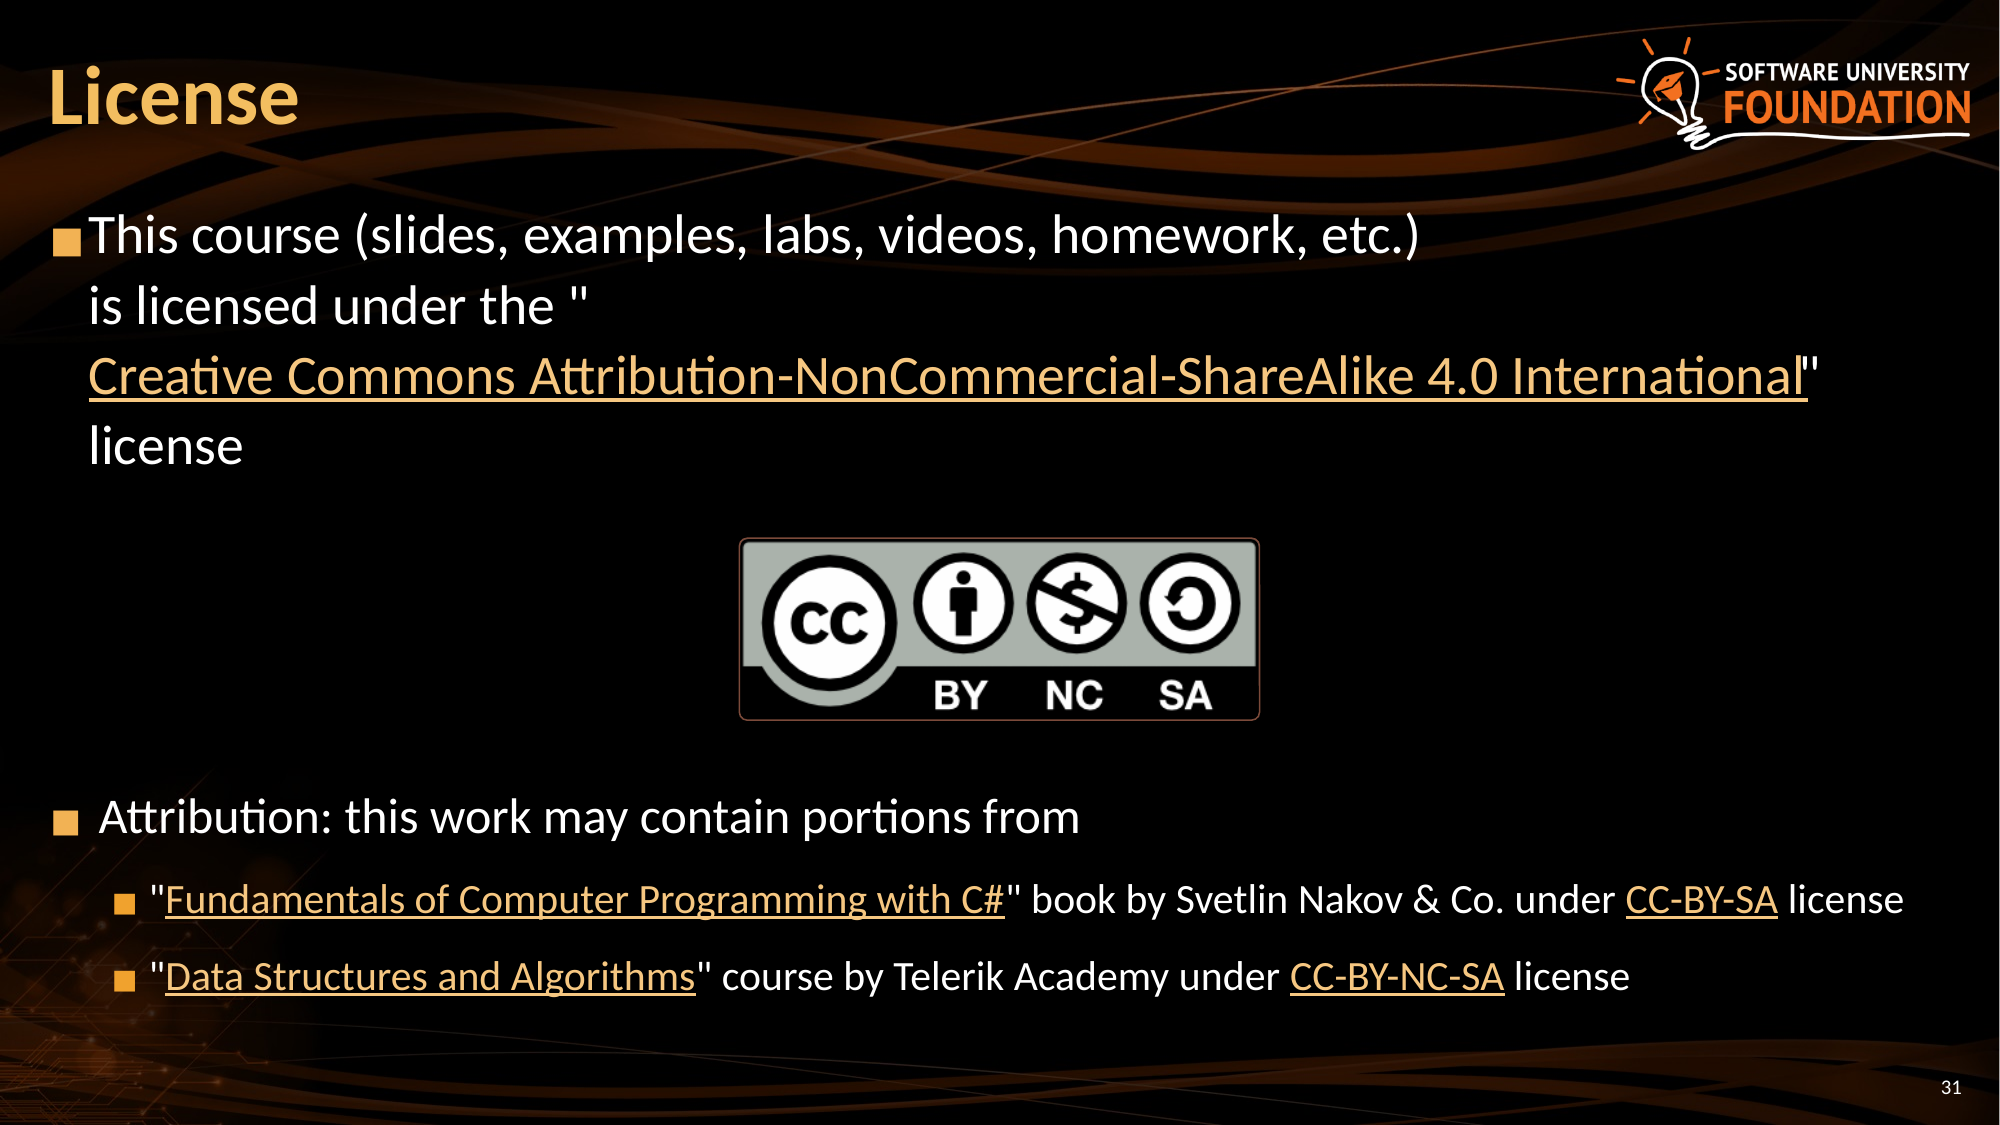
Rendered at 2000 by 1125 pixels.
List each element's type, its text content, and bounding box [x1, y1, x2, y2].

picture [0, 0, 2000, 1125]
title License [30, 6, 1602, 189]
list Attribution: this work may contain portions from "Fundamentals of Computer Programming with C#" book by Svetlin Nakov & Co. under CC-BY-SA license "Data Structures and Algorithms" course by Telerik Academy under CC-BY-NC-SA license [30, 774, 1968, 1103]
list This course (slides, examples, labs, videos, homework, etc.) is licensed under the "Creative Commons Attribution-NonCommercial-ShareAlike 4.0 International" license [31, 188, 1968, 484]
